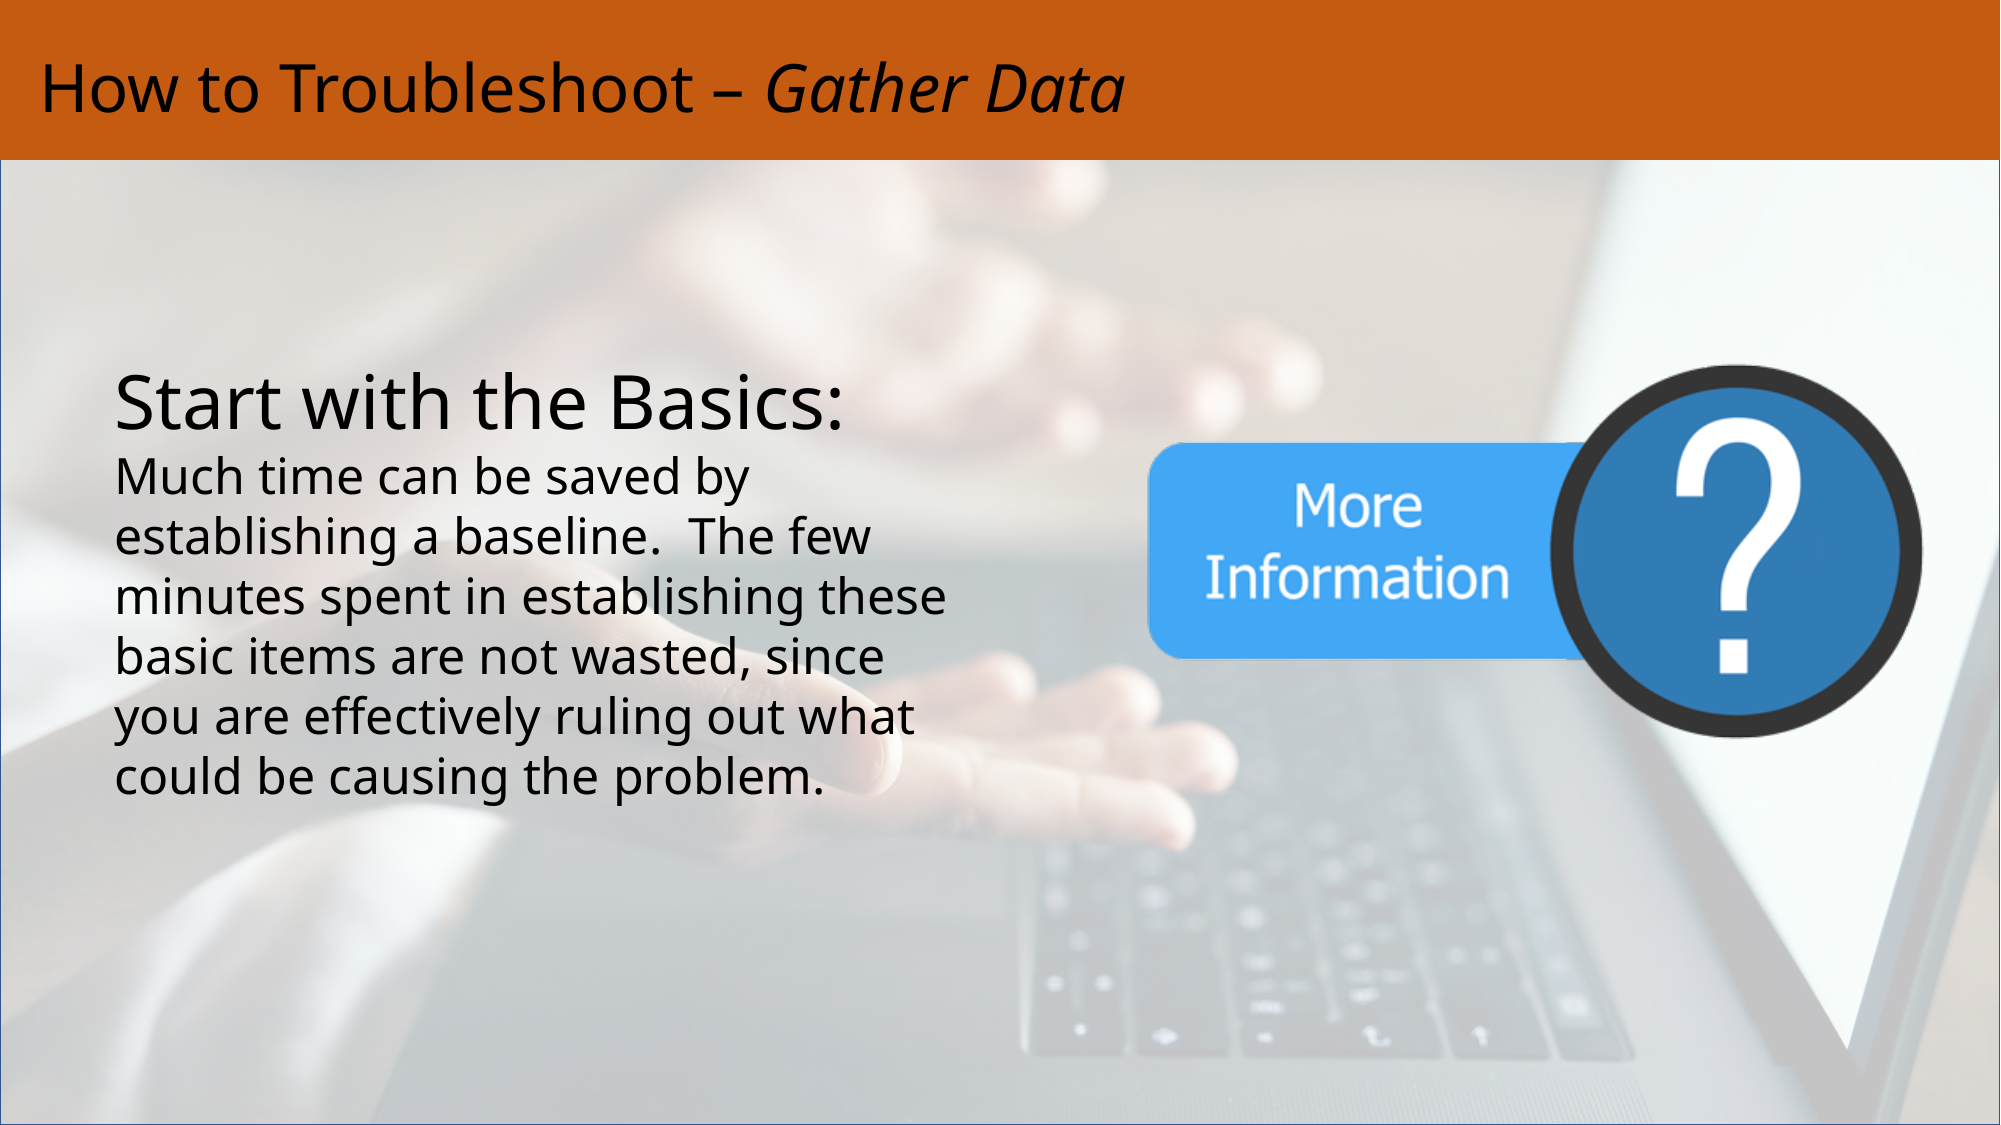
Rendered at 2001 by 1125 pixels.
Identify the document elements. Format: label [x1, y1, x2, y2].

picture [1145, 355, 1927, 747]
text_box [0, 0, 2000, 1125]
